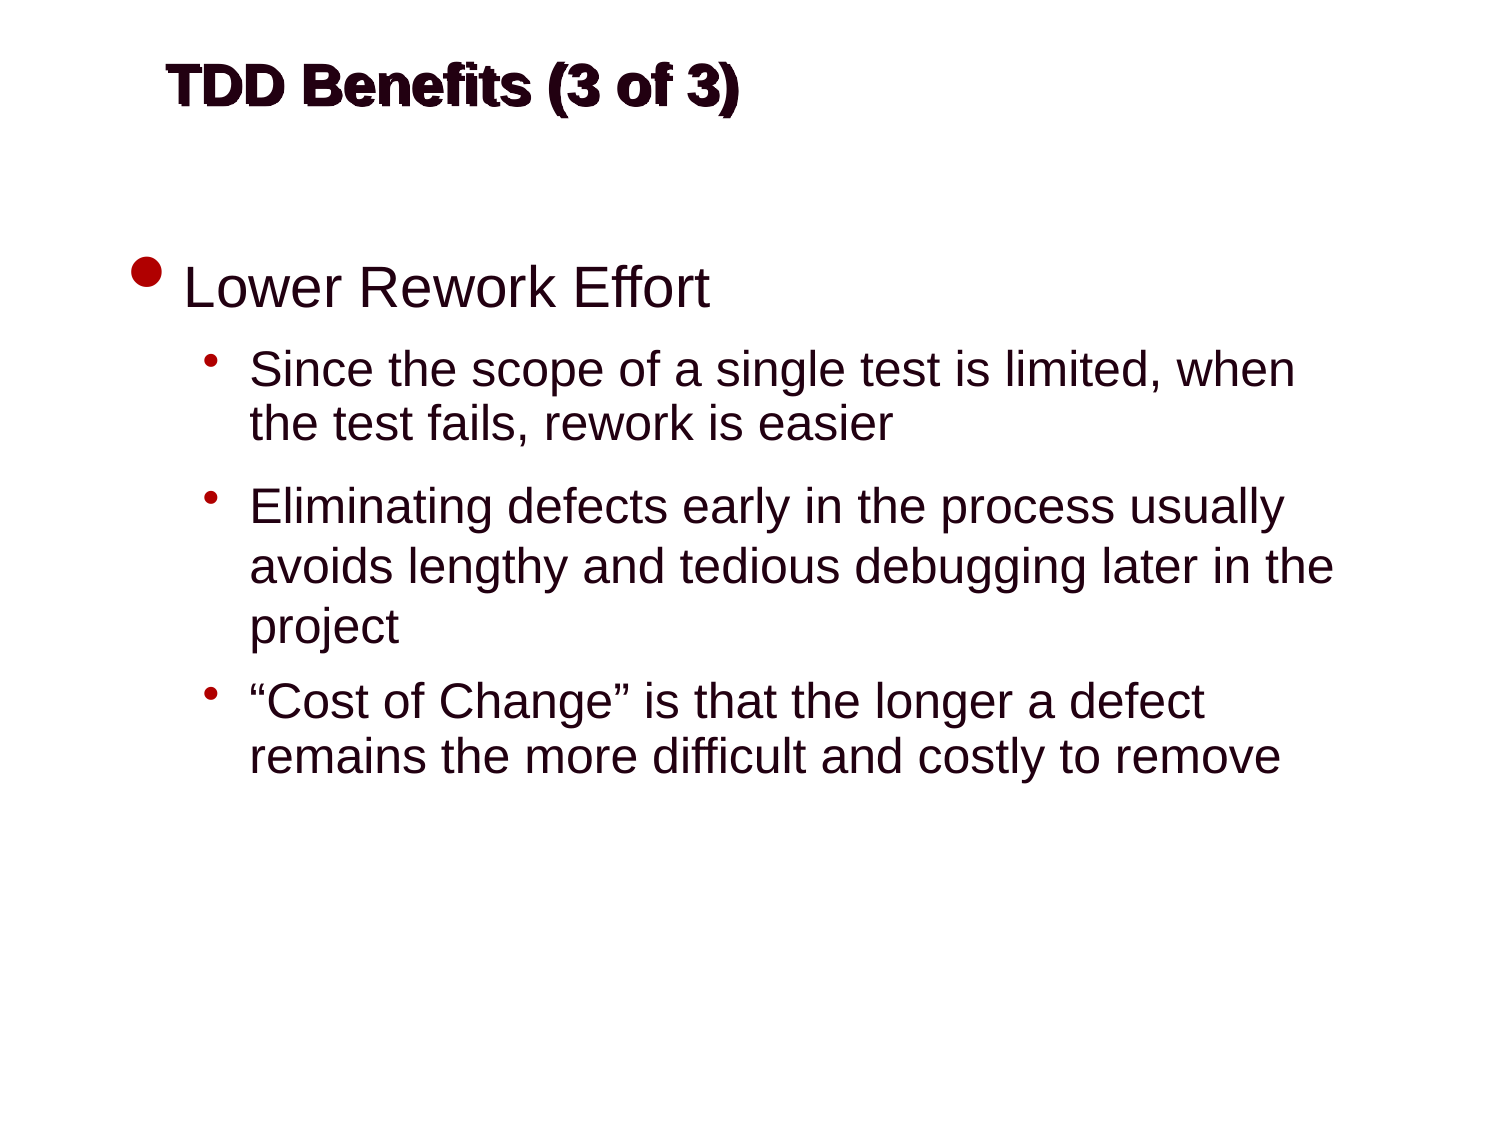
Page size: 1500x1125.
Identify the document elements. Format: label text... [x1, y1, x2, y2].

title TDD Benefits (3 of 3) [149, 0, 1426, 176]
list Lower Rework Effort Since the scope of a single test is limited, when the test fails, rework is easier Eliminating defects early in the process usually avoids lengthy and tedious debugging later in the project “Cost of Change” is that the longer a defect remains the more difficult and costly to remove [112, 249, 1388, 1001]
